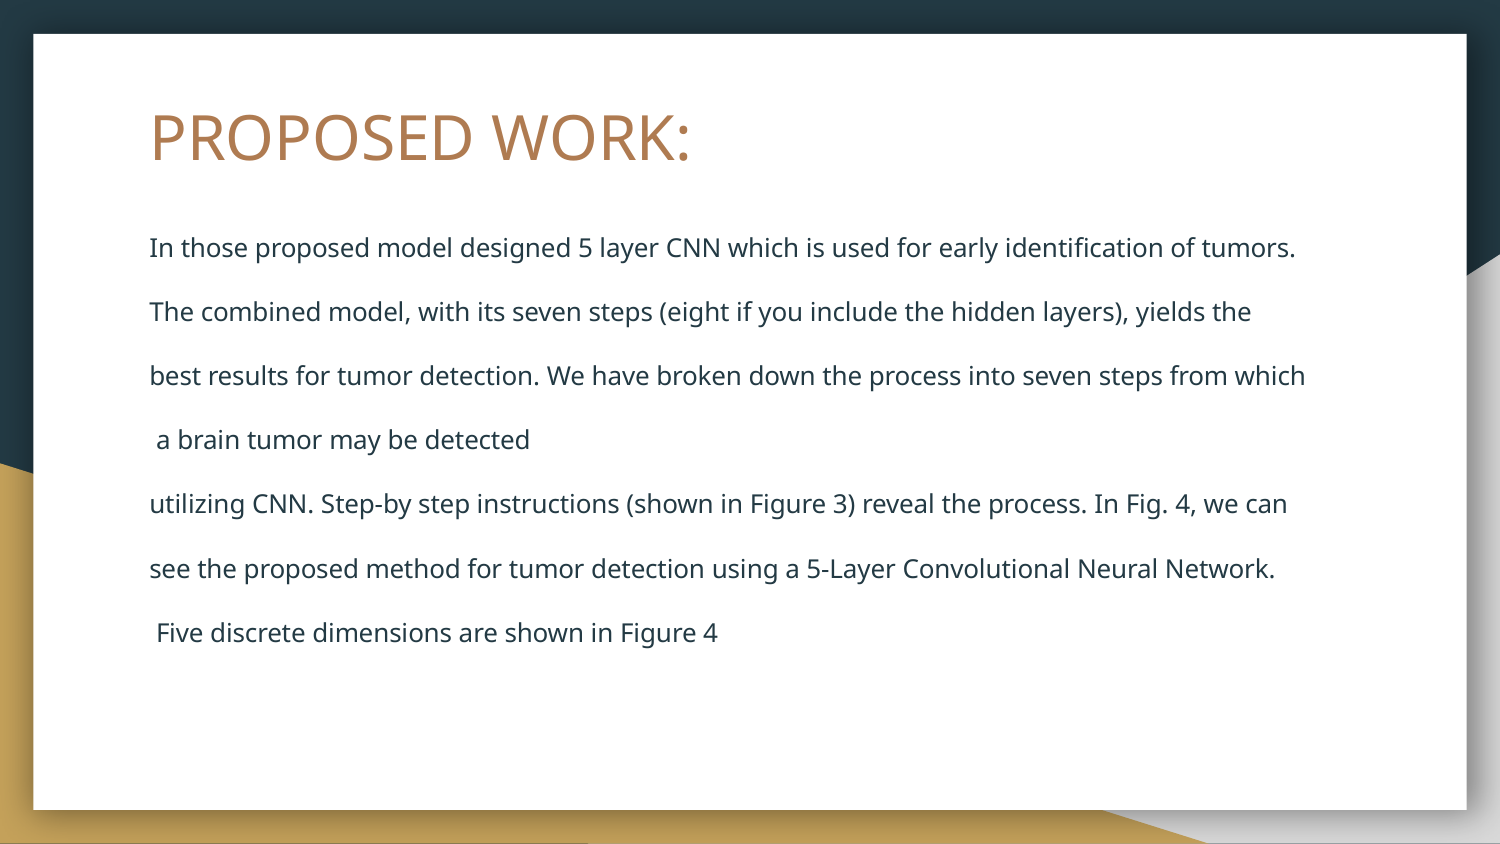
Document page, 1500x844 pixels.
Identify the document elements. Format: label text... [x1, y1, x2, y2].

title PROPOSED WORK: [134, 78, 1366, 209]
list In those proposed model designed 5 layer CNN which is used for early identification of tumors. The combined model, with its seven steps (eight if you include the hidden layers), yields the best results for tumor detection. We have broken down the process into seven steps from which a brain tumor may be detected utilizing CNN. Step-by step instructions (shown in Figure 3) reveal the process. In Fig. 4, we can see the proposed method for tumor detection using a 5-Layer Convolutional Neural Network. Five discrete dimensions are shown in Figure 4 [134, 209, 1366, 729]
